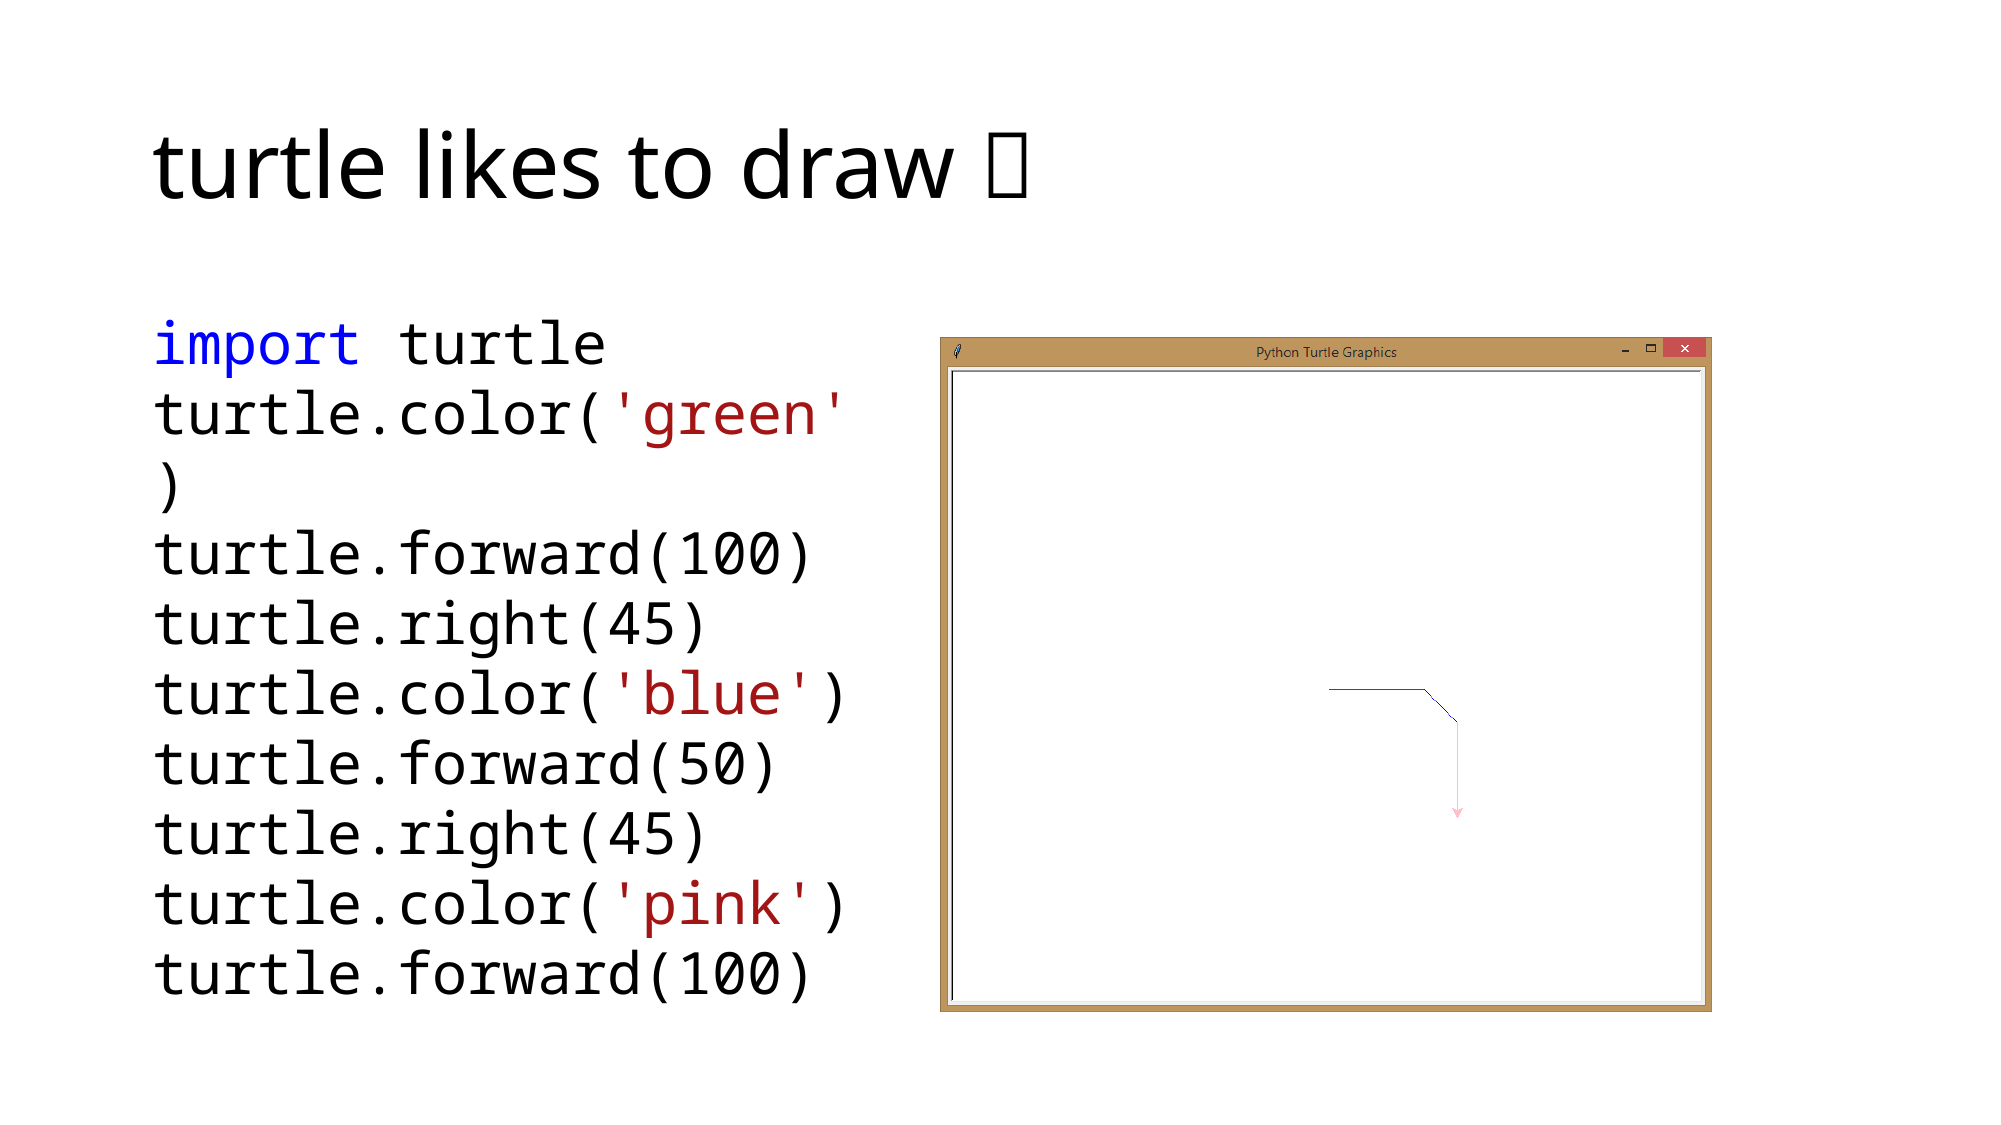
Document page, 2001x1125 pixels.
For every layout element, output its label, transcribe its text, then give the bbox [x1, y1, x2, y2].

list import turtle turtle.color('green') turtle.forward(100) turtle.right(45) turtle.color('blue') turtle.forward(50) turtle.right(45) turtle.color('pink') turtle.forward(100) [137, 298, 880, 1014]
title turtle likes to draw  [137, 59, 1863, 278]
picture [940, 337, 1712, 1012]
